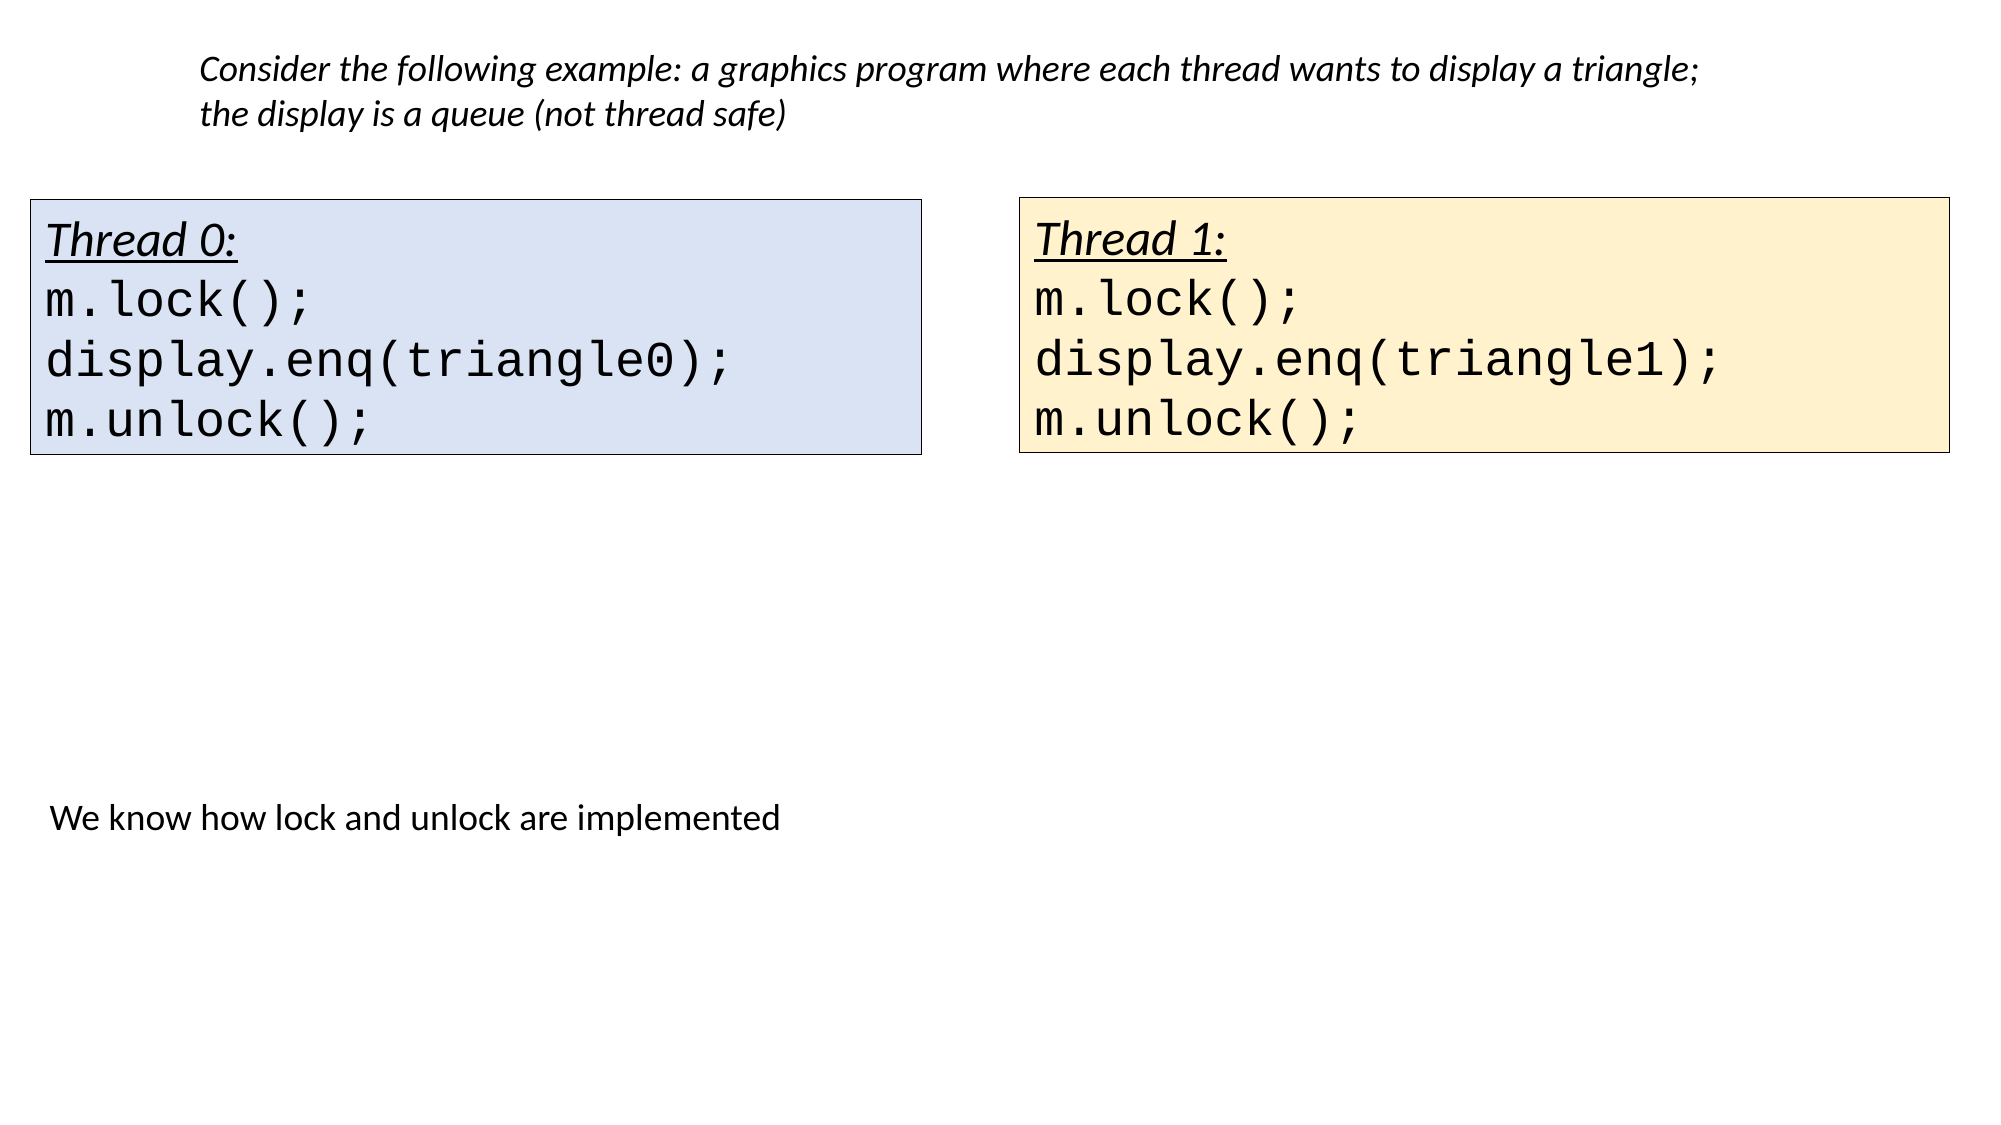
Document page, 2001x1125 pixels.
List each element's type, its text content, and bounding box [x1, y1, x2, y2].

text_box Thread 0: m.lock(); display.enq(triangle0); m.unlock(); [30, 199, 922, 455]
text_box Consider the following example: a graphics program where each thread wants to display a triangle; the display is a queue (not thread safe) [184, 37, 1725, 142]
text_box Thread 1: m.lock(); display.enq(triangle1); m.unlock(); [1019, 197, 1950, 453]
text_box We know how lock and unlock are implemented [34, 785, 797, 846]
